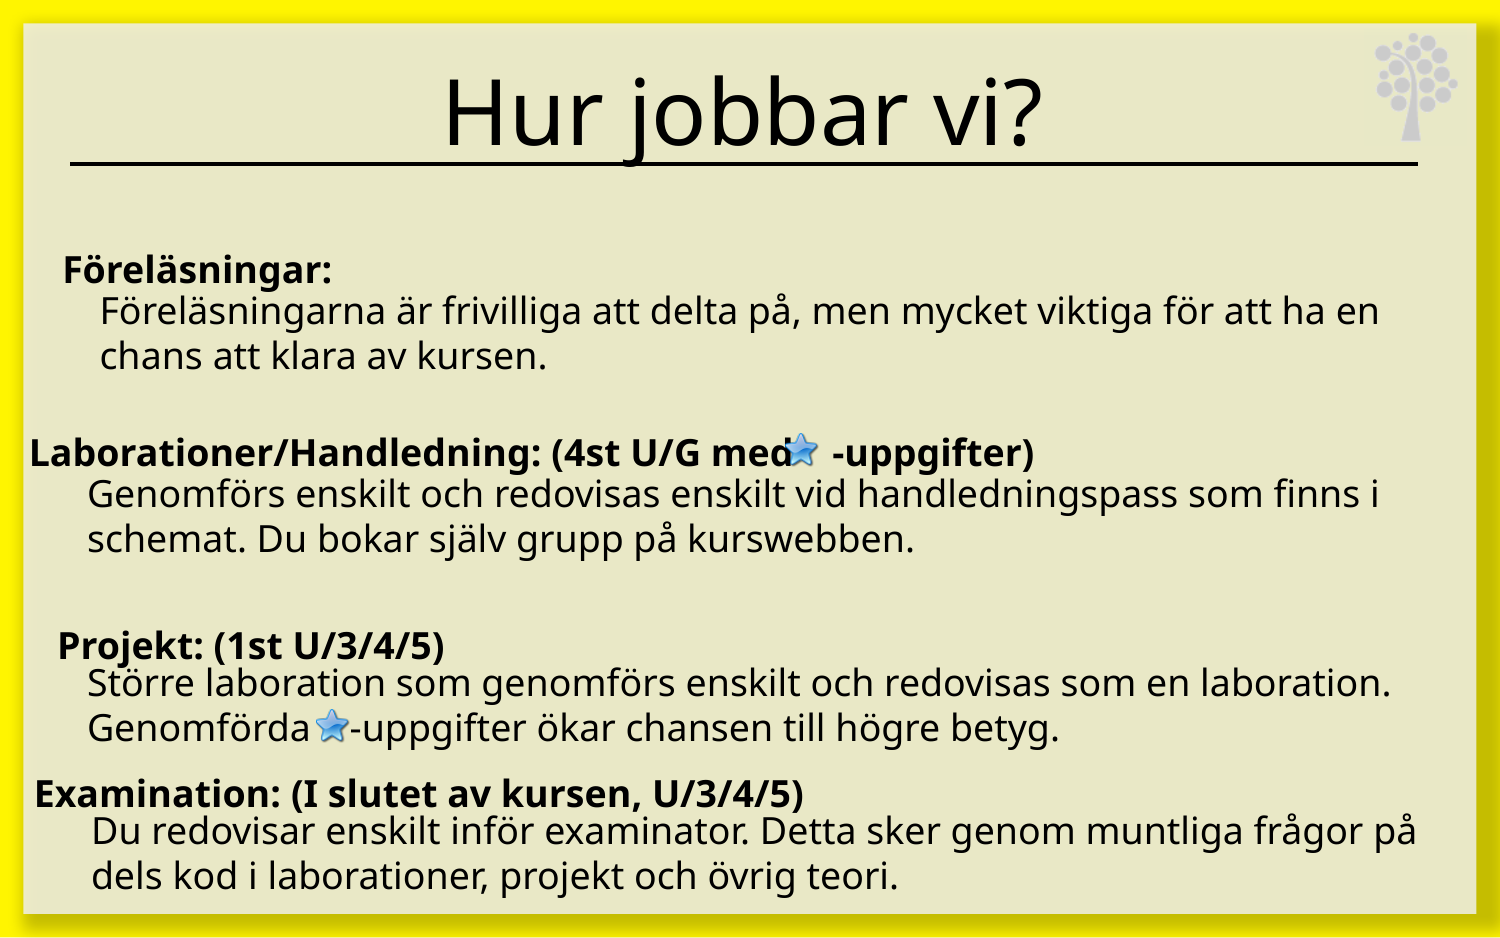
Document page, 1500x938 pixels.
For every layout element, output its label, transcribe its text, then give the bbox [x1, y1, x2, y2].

text_box Du redovisar enskilt inför examinator. Detta sker genom muntliga frågor på dels kod i laborationer, projekt och övrig teori. [76, 799, 1467, 905]
text_box Föreläsningarna är frivilliga att delta på, men mycket viktiga för att ha en chans att klara av kursen. [84, 279, 1450, 385]
picture [785, 432, 819, 467]
text_box Genomförs enskilt och redovisas enskilt vid handledningspass som finns i schemat. Du bokar själv grupp på kurswebben. [72, 463, 1463, 568]
text_box Examination: (I slutet av kursen, U/3/4/5) [19, 762, 820, 822]
text_box Projekt: (1st U/3/4/5) [42, 614, 460, 675]
picture [315, 708, 350, 743]
text_box Större laboration som genomförs enskilt och redovisas som en laboration. Genomförda -uppgifter ökar chansen till högre betyg. [72, 651, 1463, 757]
text_box Laborationer/Handledning: (4st U/G med -uppgifter) [13, 421, 1051, 482]
text_box Föreläsningar: [47, 238, 348, 298]
title Hur jobbar vi? [105, 46, 1381, 174]
